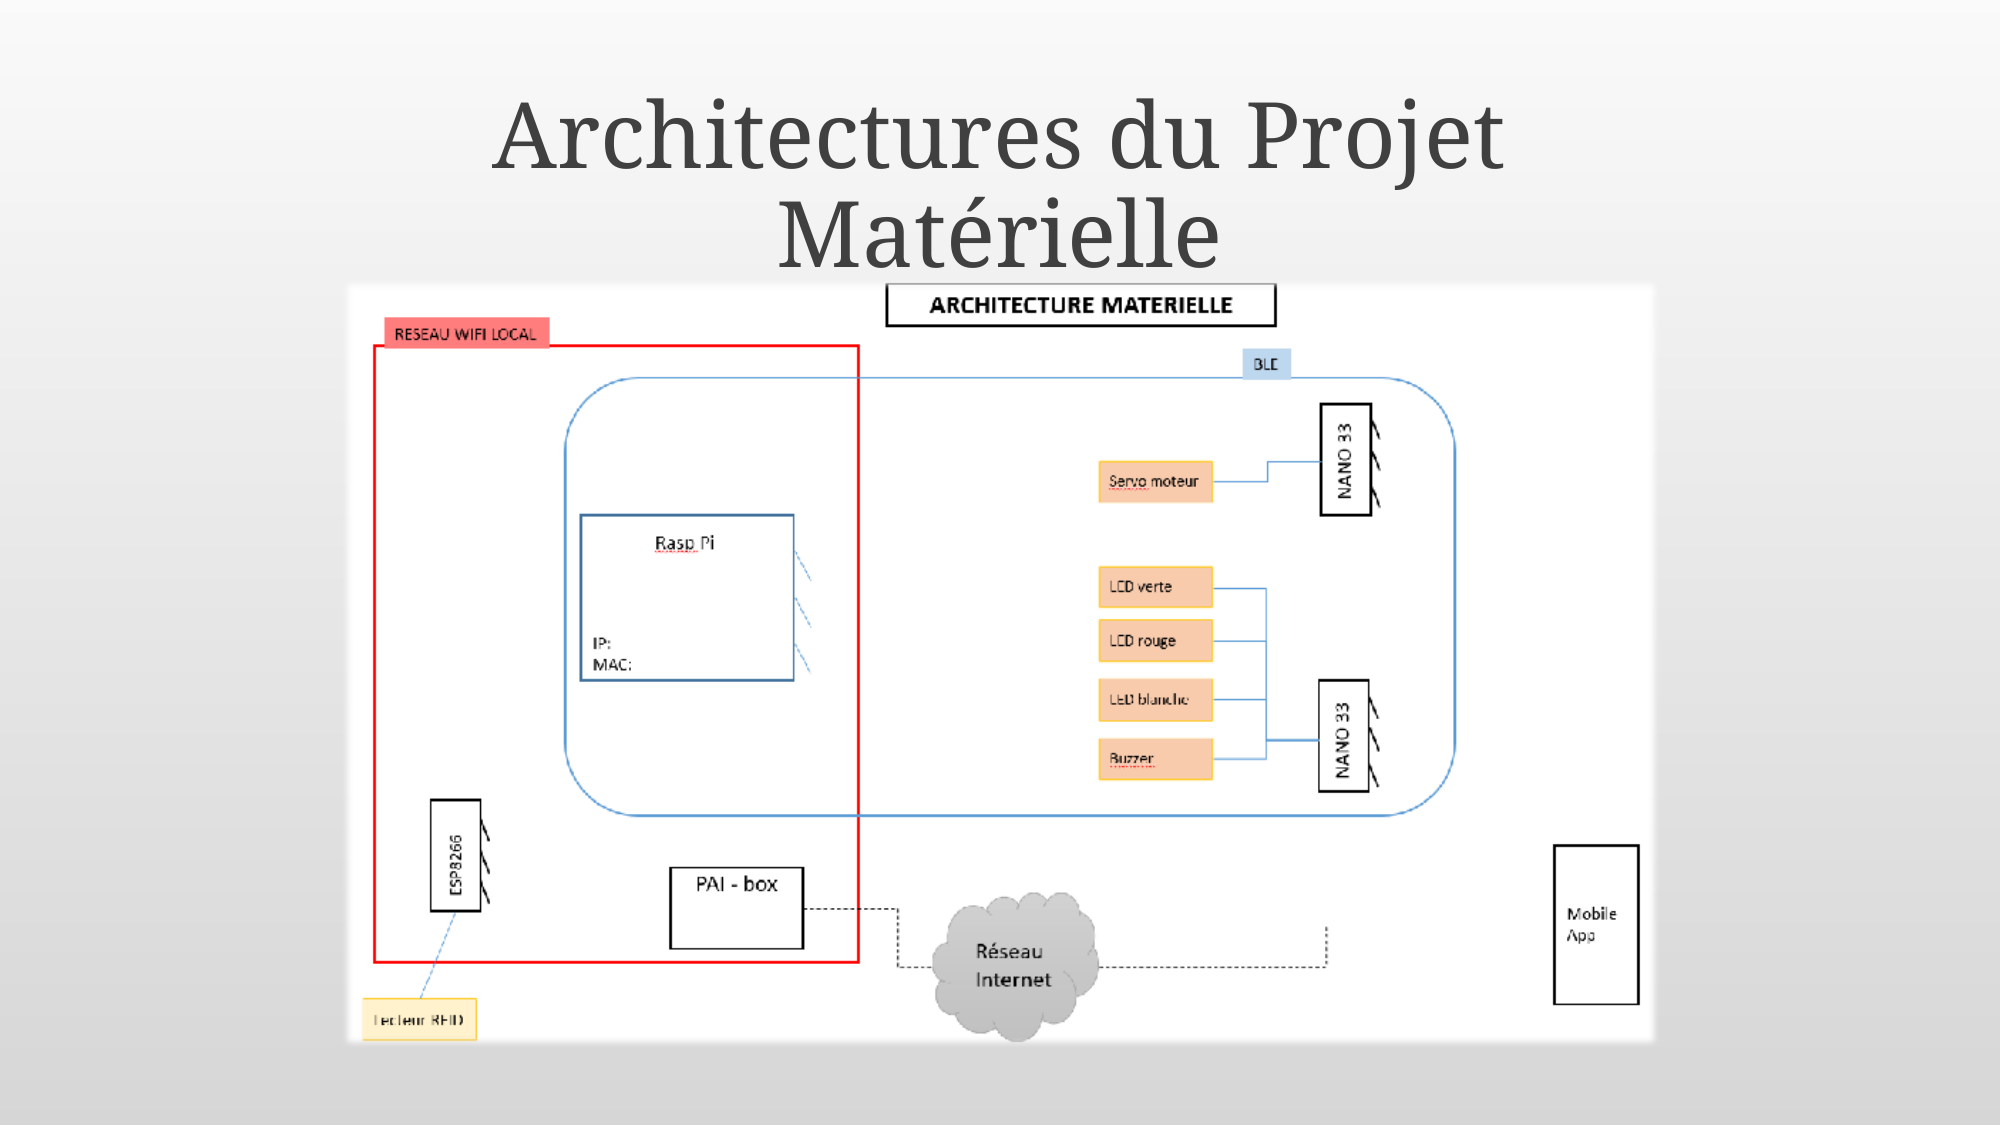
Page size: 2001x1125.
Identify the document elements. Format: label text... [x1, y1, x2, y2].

text_box Architectures du Projet Matérielle [137, 81, 1863, 382]
picture [342, 279, 1660, 1048]
